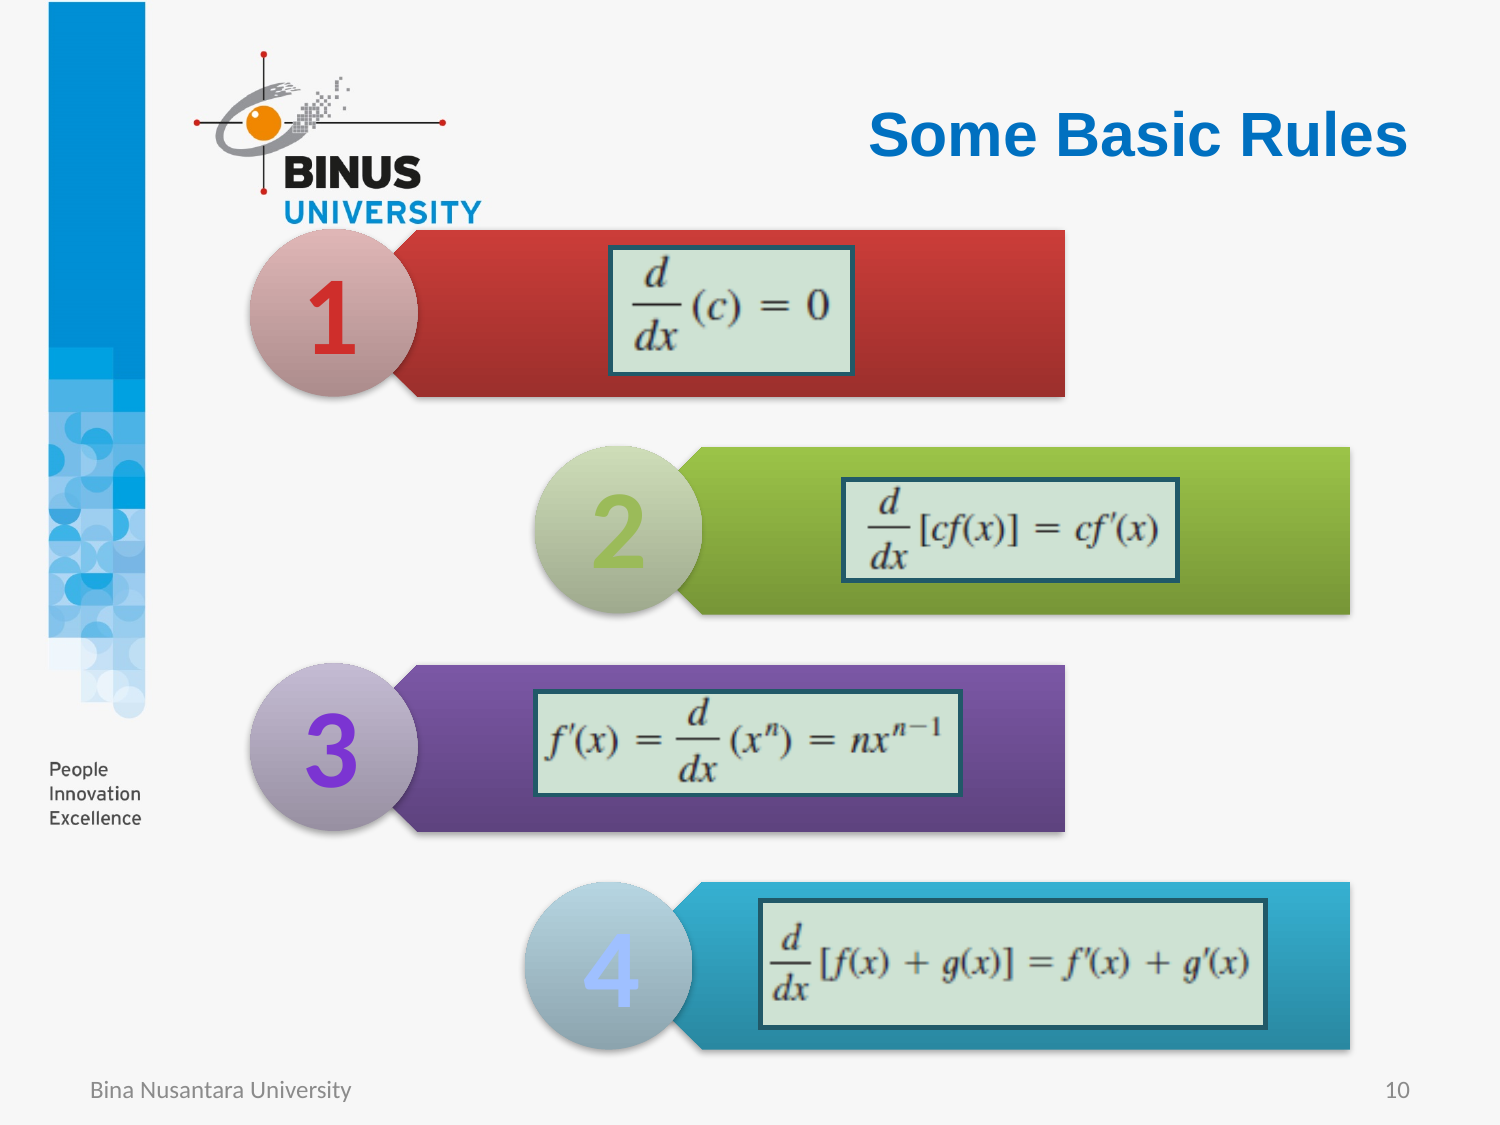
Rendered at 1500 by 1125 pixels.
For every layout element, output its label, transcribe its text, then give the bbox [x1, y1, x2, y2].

picture [762, 902, 1264, 1026]
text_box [249, 228, 1351, 1051]
slide_number Bina Nusantara University [75, 1058, 425, 1119]
picture [845, 481, 1176, 579]
picture [537, 693, 959, 793]
slide_number 10 [1074, 1058, 1425, 1119]
picture [0, 0, 1500, 846]
title Some Basic Rules [74, 37, 1426, 226]
picture [612, 249, 851, 373]
